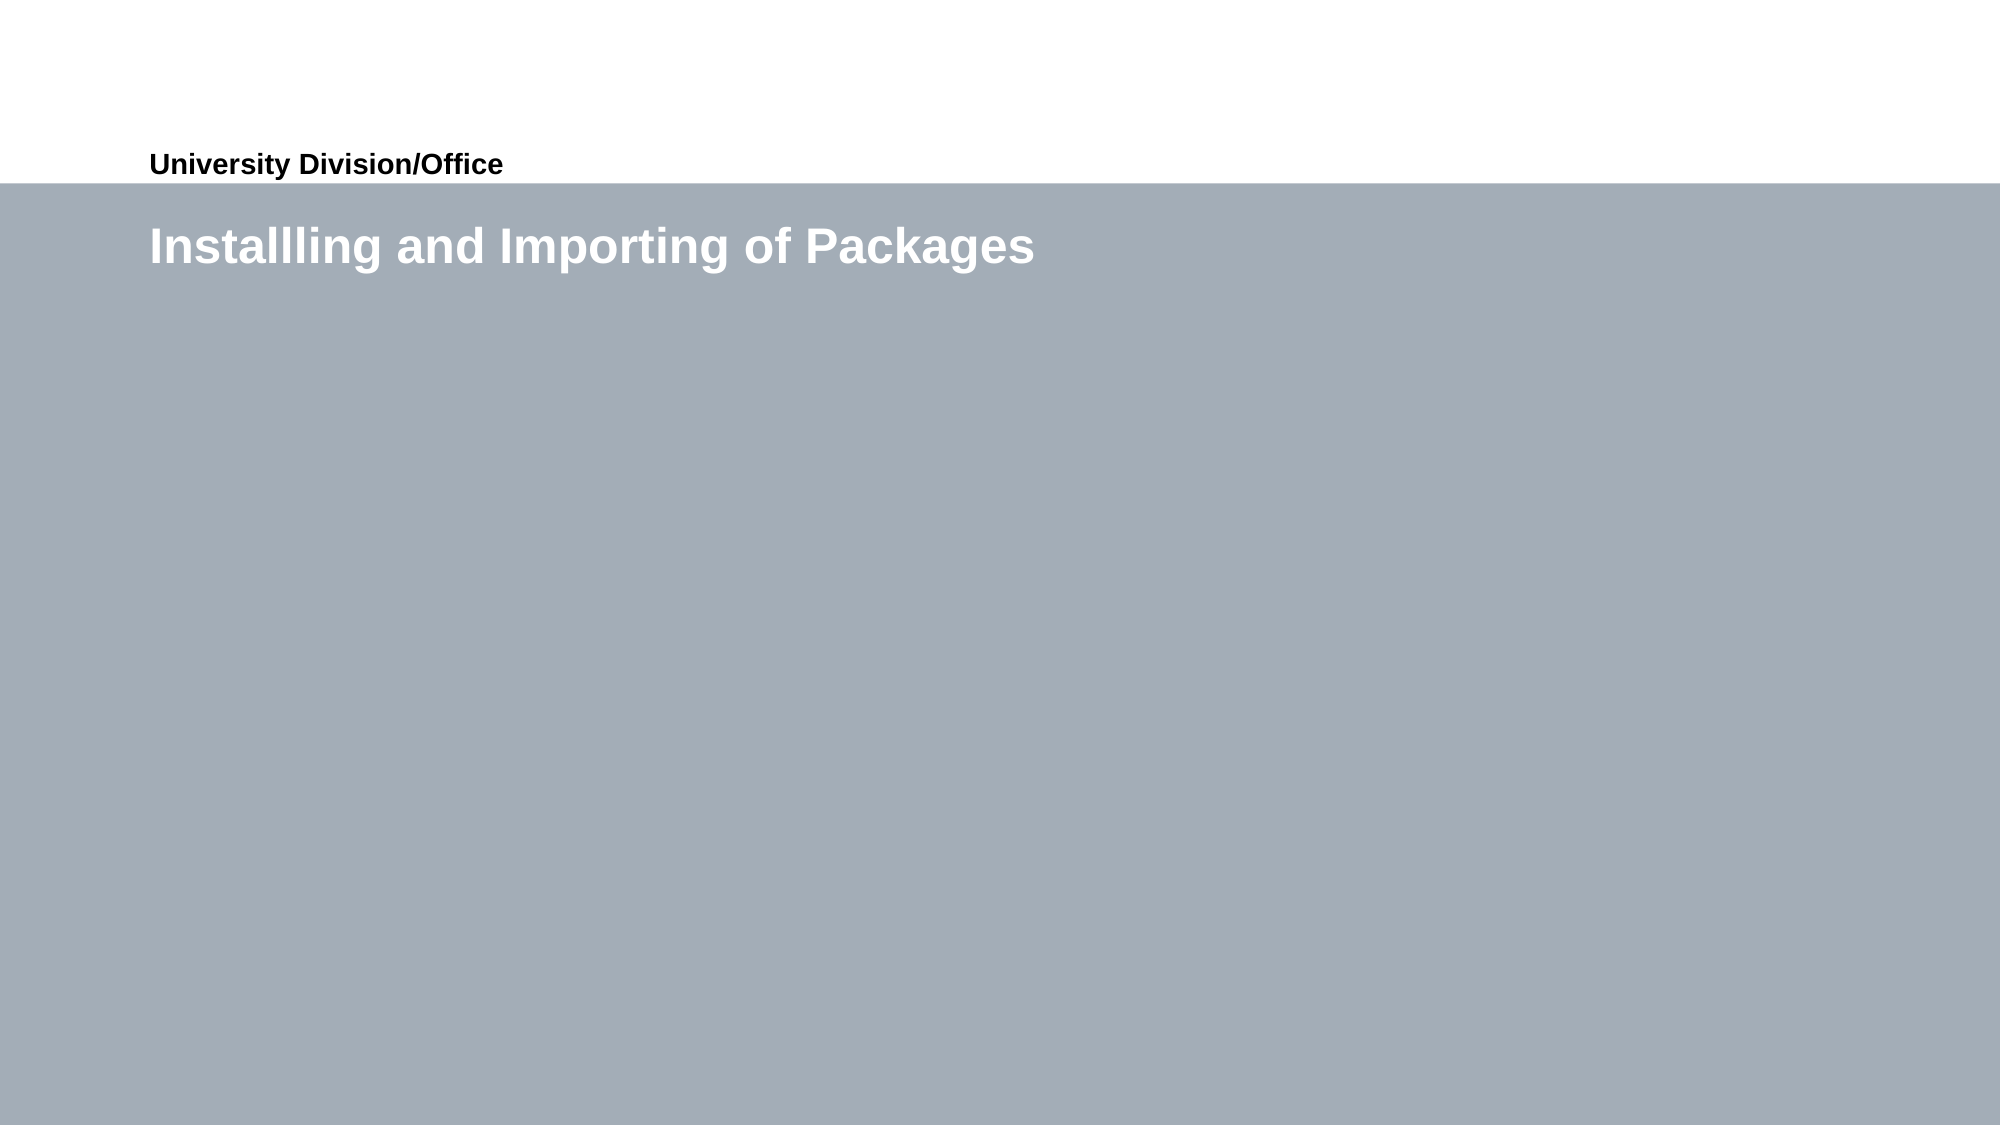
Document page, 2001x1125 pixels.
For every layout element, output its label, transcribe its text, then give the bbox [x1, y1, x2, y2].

title Installling and Importing of Packages [149, 208, 1851, 338]
